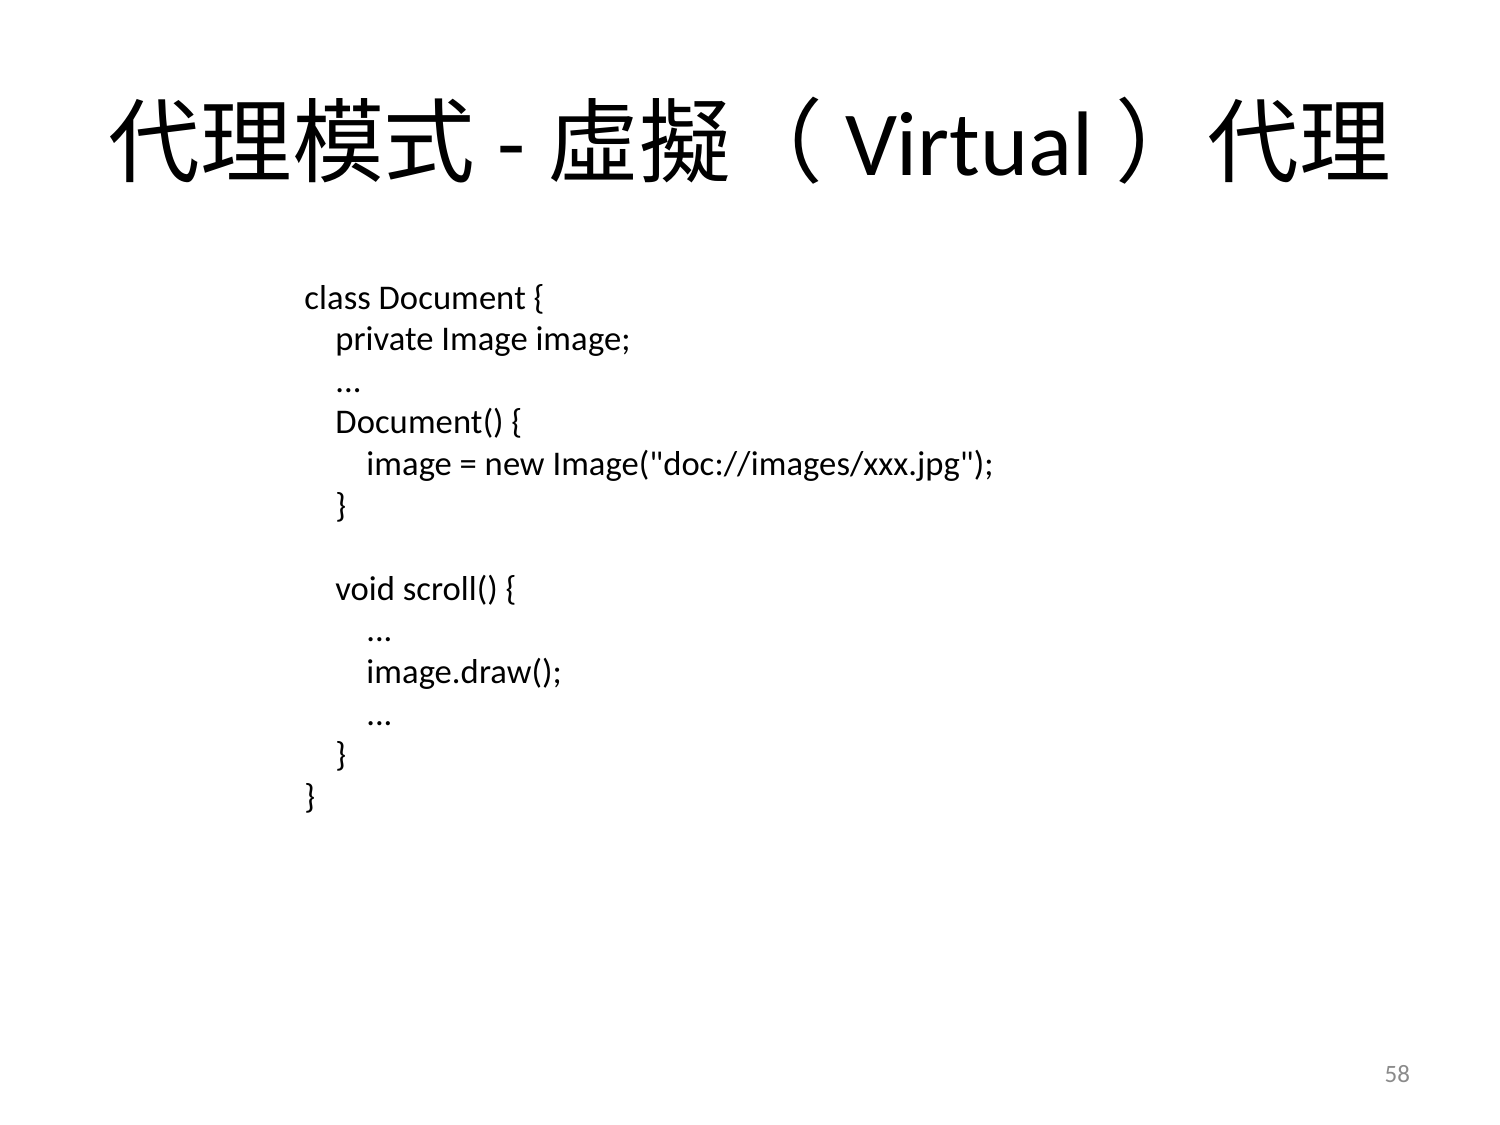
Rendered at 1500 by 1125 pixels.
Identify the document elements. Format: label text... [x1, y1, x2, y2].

slide_number 58 [1074, 1042, 1425, 1103]
list class Document { private Image image; ... Document() { image = new Image("doc://images/xxx.jpg"); } void scroll() { ... image.draw(); ... } } [289, 267, 1223, 963]
title 代理模式-虛擬（Virtual）代理 [75, 45, 1425, 233]
